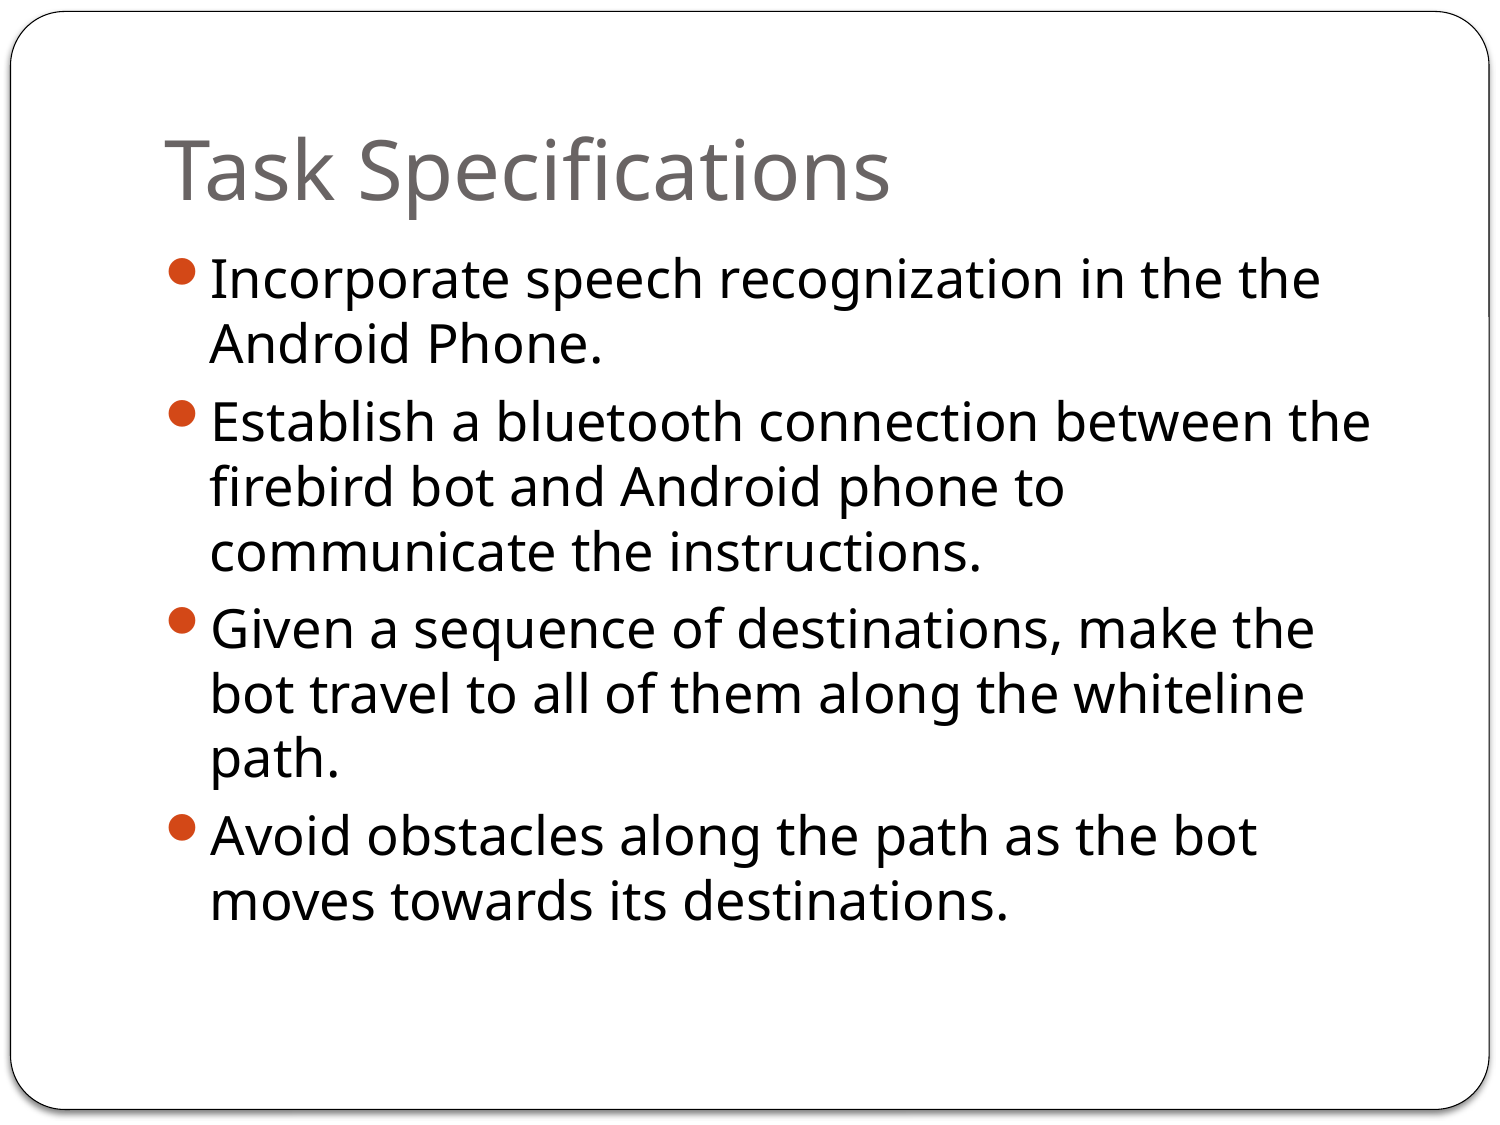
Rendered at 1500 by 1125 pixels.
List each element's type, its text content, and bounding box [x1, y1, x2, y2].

title Task Specifications [150, 45, 1425, 233]
list Incorporate speech recognization in the the Android Phone. Establish a bluetooth connection between the firebird bot and Android phone to communicate the instructions. Given a sequence of destinations, make the bot travel to all of them along the whiteline path. Avoid obstacles along the path as the bot moves towards its destinations. [150, 237, 1425, 988]
